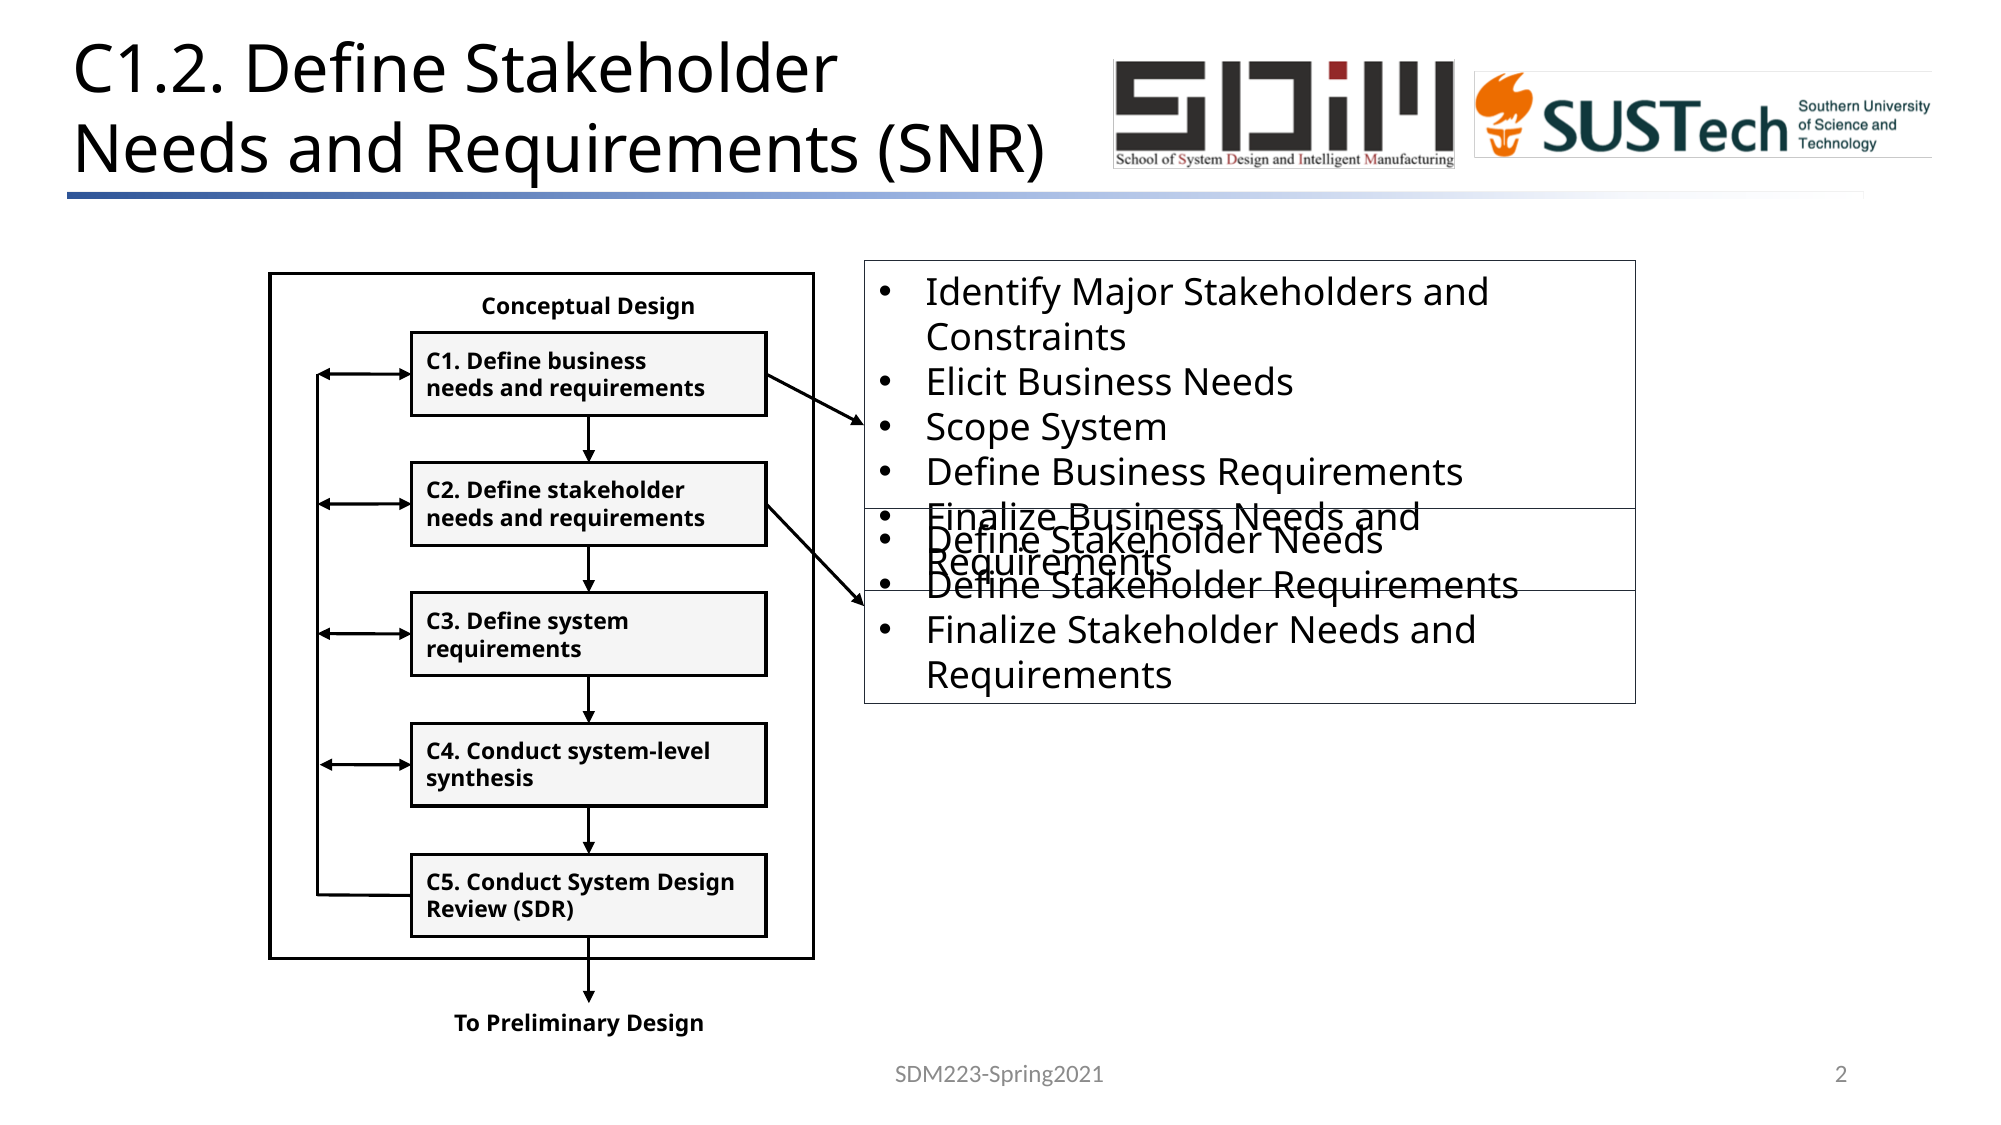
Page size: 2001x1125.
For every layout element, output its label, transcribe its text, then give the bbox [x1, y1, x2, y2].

text_box C2. Define stakeholder needs and requirements [411, 468, 766, 539]
text_box [411, 539, 765, 546]
footer SDM223-Spring2021 [662, 1042, 1338, 1103]
text_box Conceptual Design [458, 284, 719, 327]
text_box C1.2. Define Stakeholder Needs and Requirements (SNR) [70, 23, 1053, 186]
text_box Define Stakeholder Needs Define Stakeholder Requirements Finalize Stakeholder Needs and Requirements [864, 508, 1636, 704]
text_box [765, 503, 864, 585]
text_box C3. Define system requirements [411, 599, 766, 669]
text_box [411, 332, 767, 372]
text_box C1. Define business needs and requirements [411, 338, 766, 409]
text_box C5. Conduct System Design Review (SDR) [411, 859, 766, 930]
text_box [765, 374, 864, 382]
text_box [411, 591, 767, 676]
text_box [411, 382, 767, 416]
picture [67, 59, 1932, 199]
slide_number 2 [1412, 1042, 1863, 1103]
text_box [269, 273, 814, 959]
text_box [411, 853, 767, 938]
text_box [411, 461, 767, 502]
text_box Identify Major Stakeholders and Constraints Elicit Business Needs Scope System Define Business Requirements Finalize Business Needs and Requirements [864, 260, 1636, 508]
text_box C4. Conduct system-level synthesis [411, 729, 766, 799]
text_box [411, 722, 767, 807]
text_box To Preliminary Design [439, 1001, 759, 1044]
